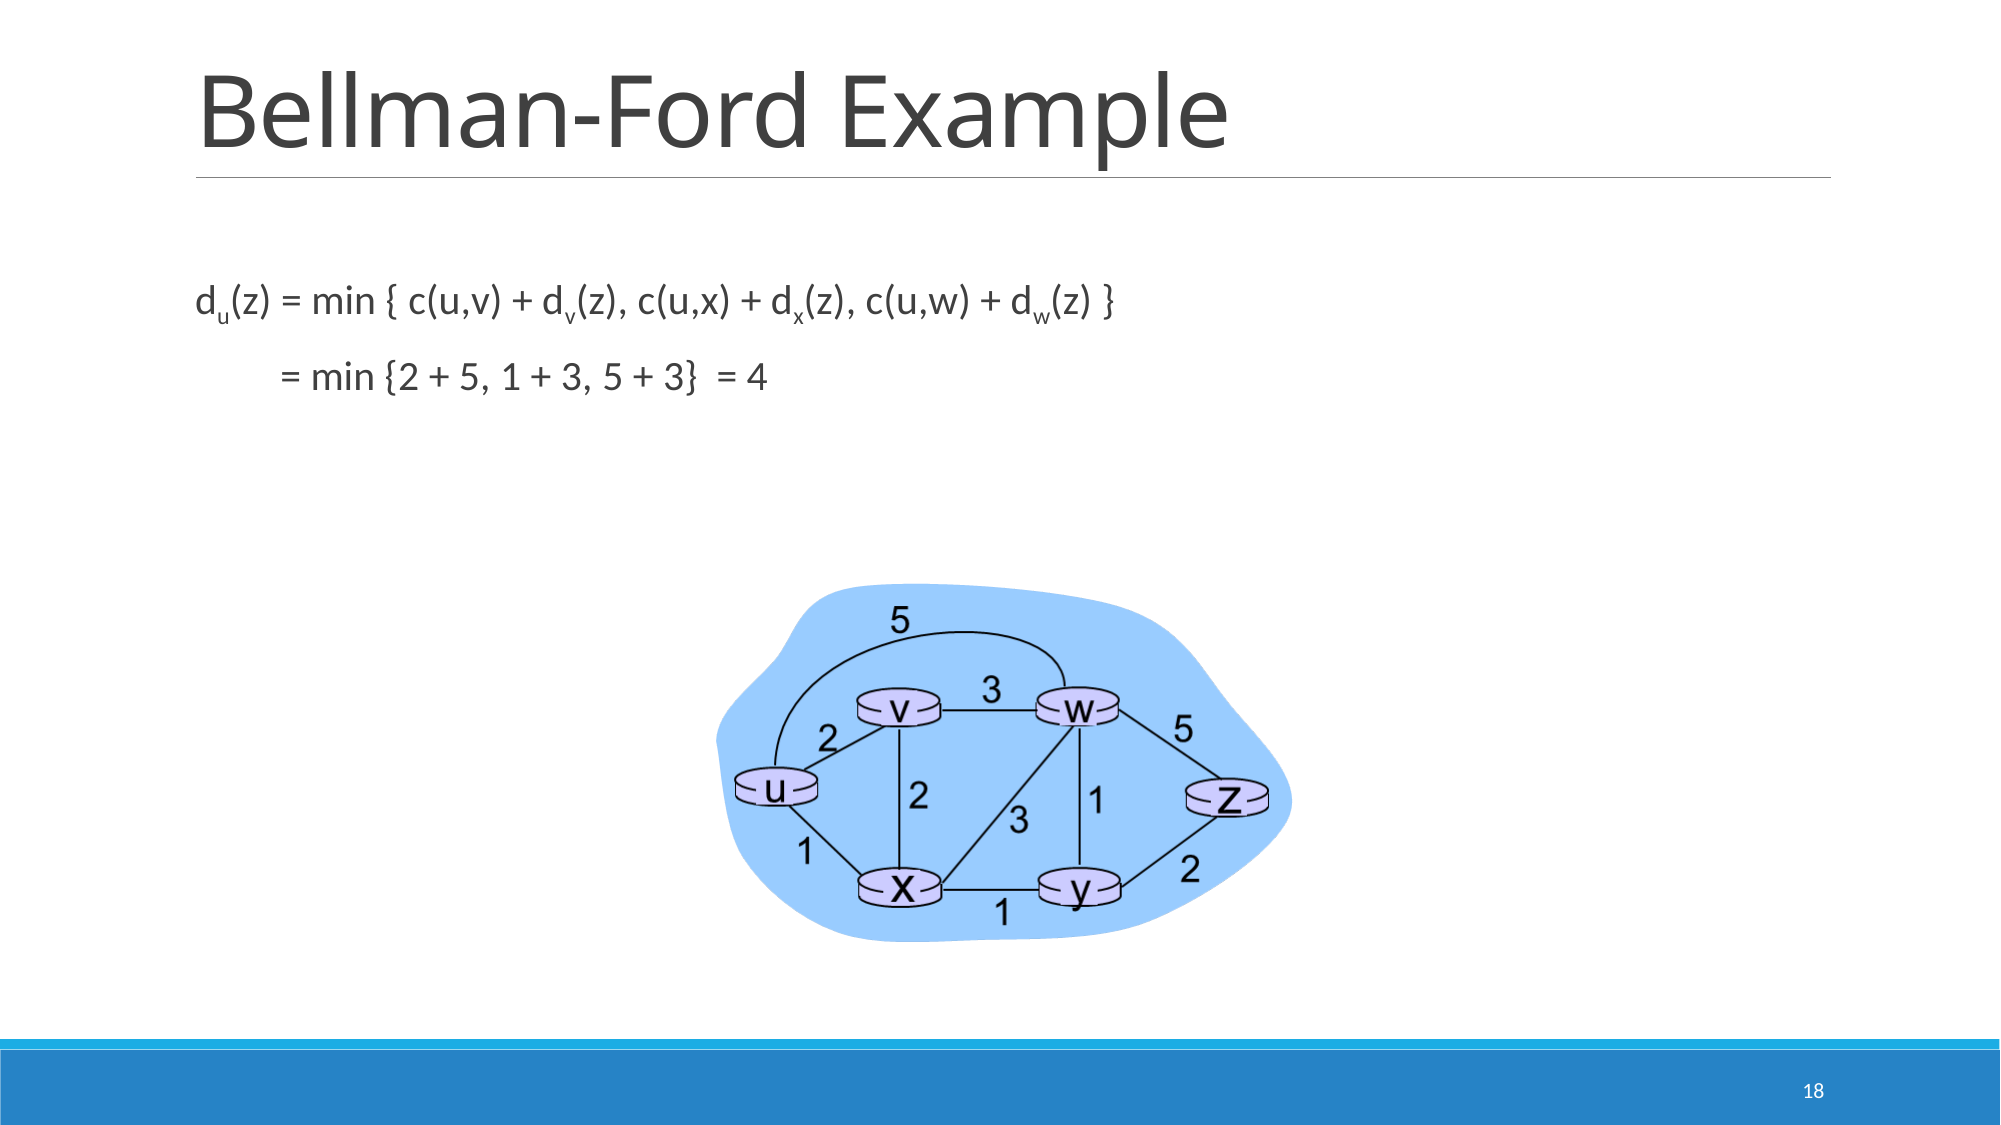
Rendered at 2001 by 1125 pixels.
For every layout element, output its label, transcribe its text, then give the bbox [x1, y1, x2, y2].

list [716, 583, 1294, 959]
slide_number 18 [1624, 1059, 1840, 1120]
title Bellman-Ford Example [180, 47, 1830, 176]
